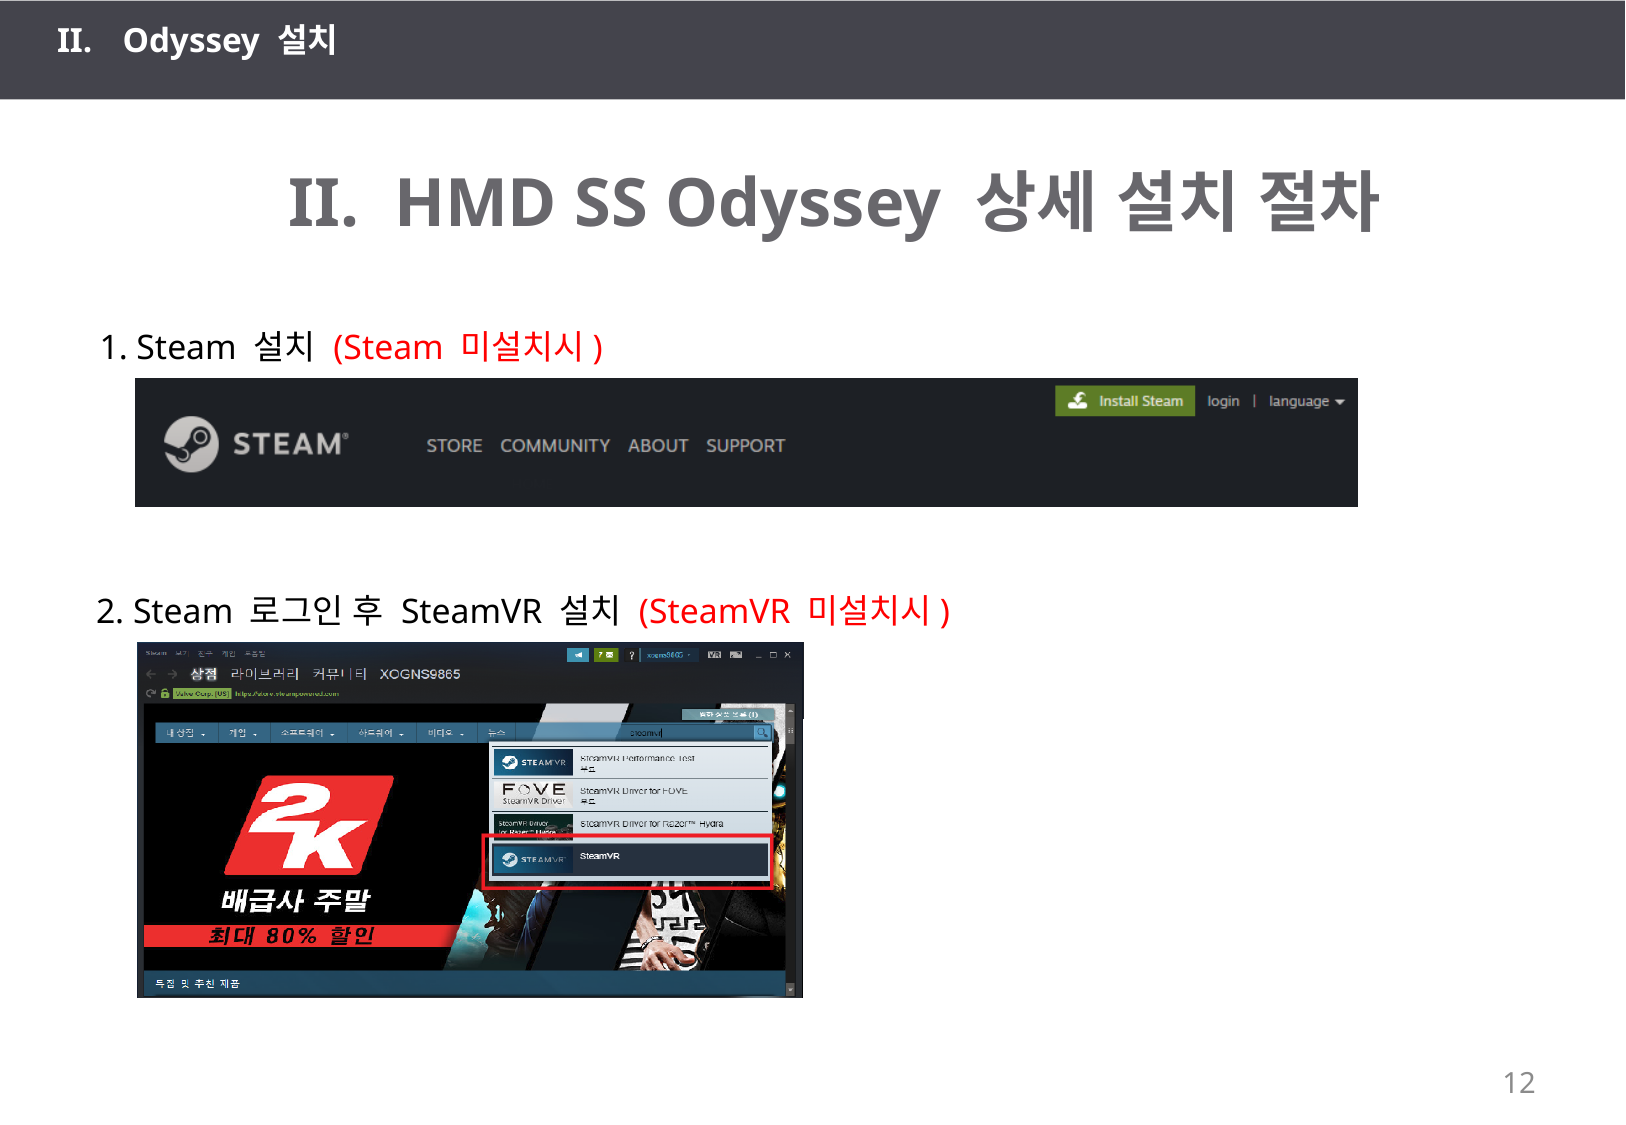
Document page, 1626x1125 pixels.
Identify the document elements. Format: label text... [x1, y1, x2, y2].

text_box [0, 0, 1625, 101]
text_box II. HMD SS Odyssey 상세 설치 절차 [103, 101, 1567, 254]
text_box Odyssey 설치 [42, 11, 353, 66]
text_box 1. Steam 설치 (Steam 미설치시) [84, 318, 775, 374]
picture [136, 642, 805, 998]
picture [135, 378, 1358, 508]
text_box 2. Steam 로그인 후 SteamVR 설치 (SteamVR 미설치시) [81, 582, 979, 638]
text_box 12 [1171, 1057, 1551, 1117]
